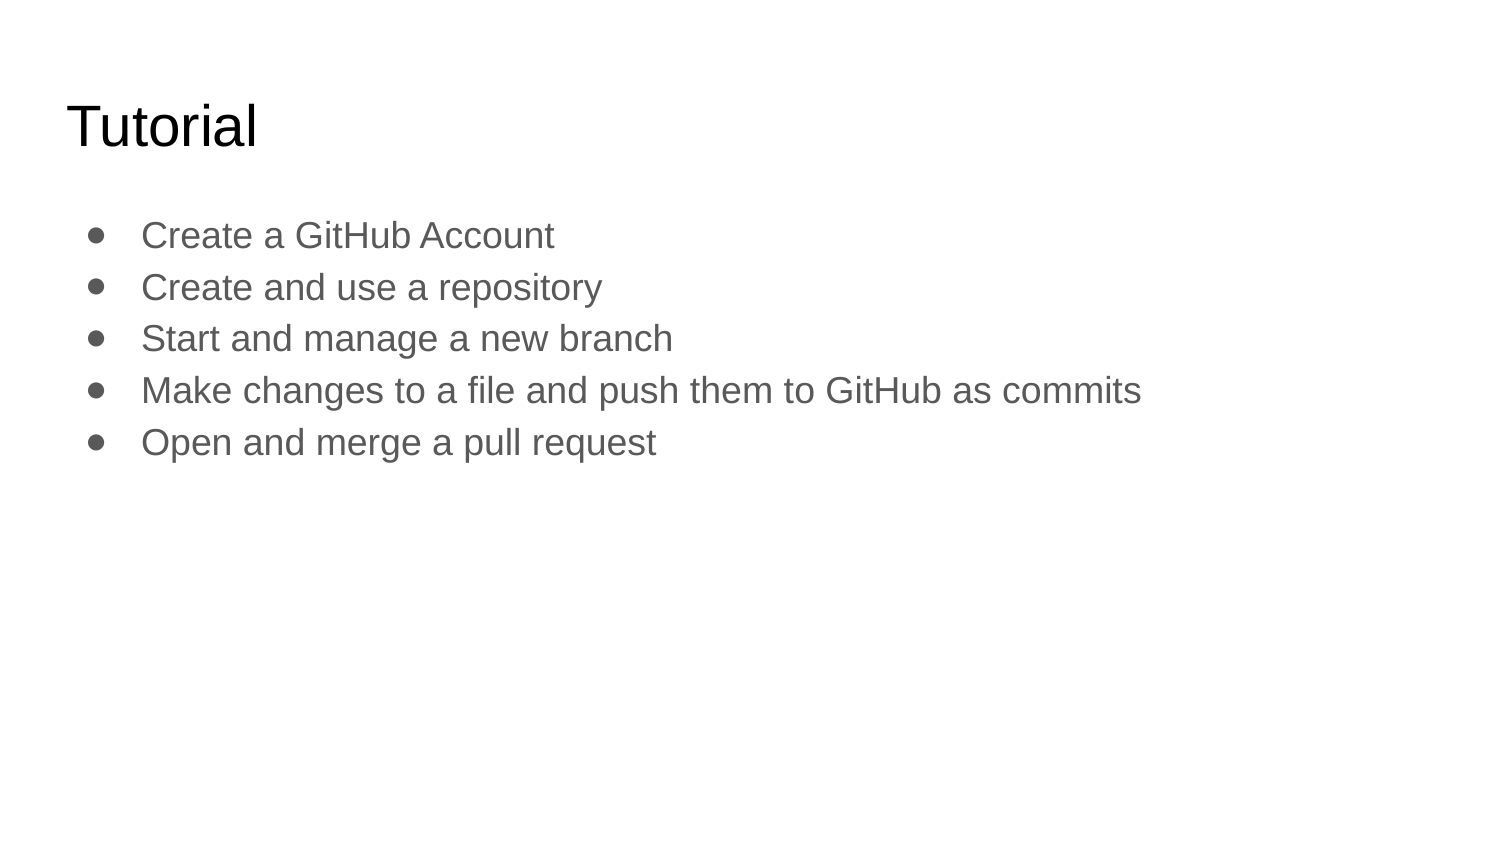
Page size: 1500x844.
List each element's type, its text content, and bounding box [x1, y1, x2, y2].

title Tutorial [51, 72, 1449, 167]
list Create a GitHub Account Create and use a repository Start and manage a new branch Make changes to a file and push them to GitHub as commits Open and merge a pull request [51, 189, 1449, 750]
